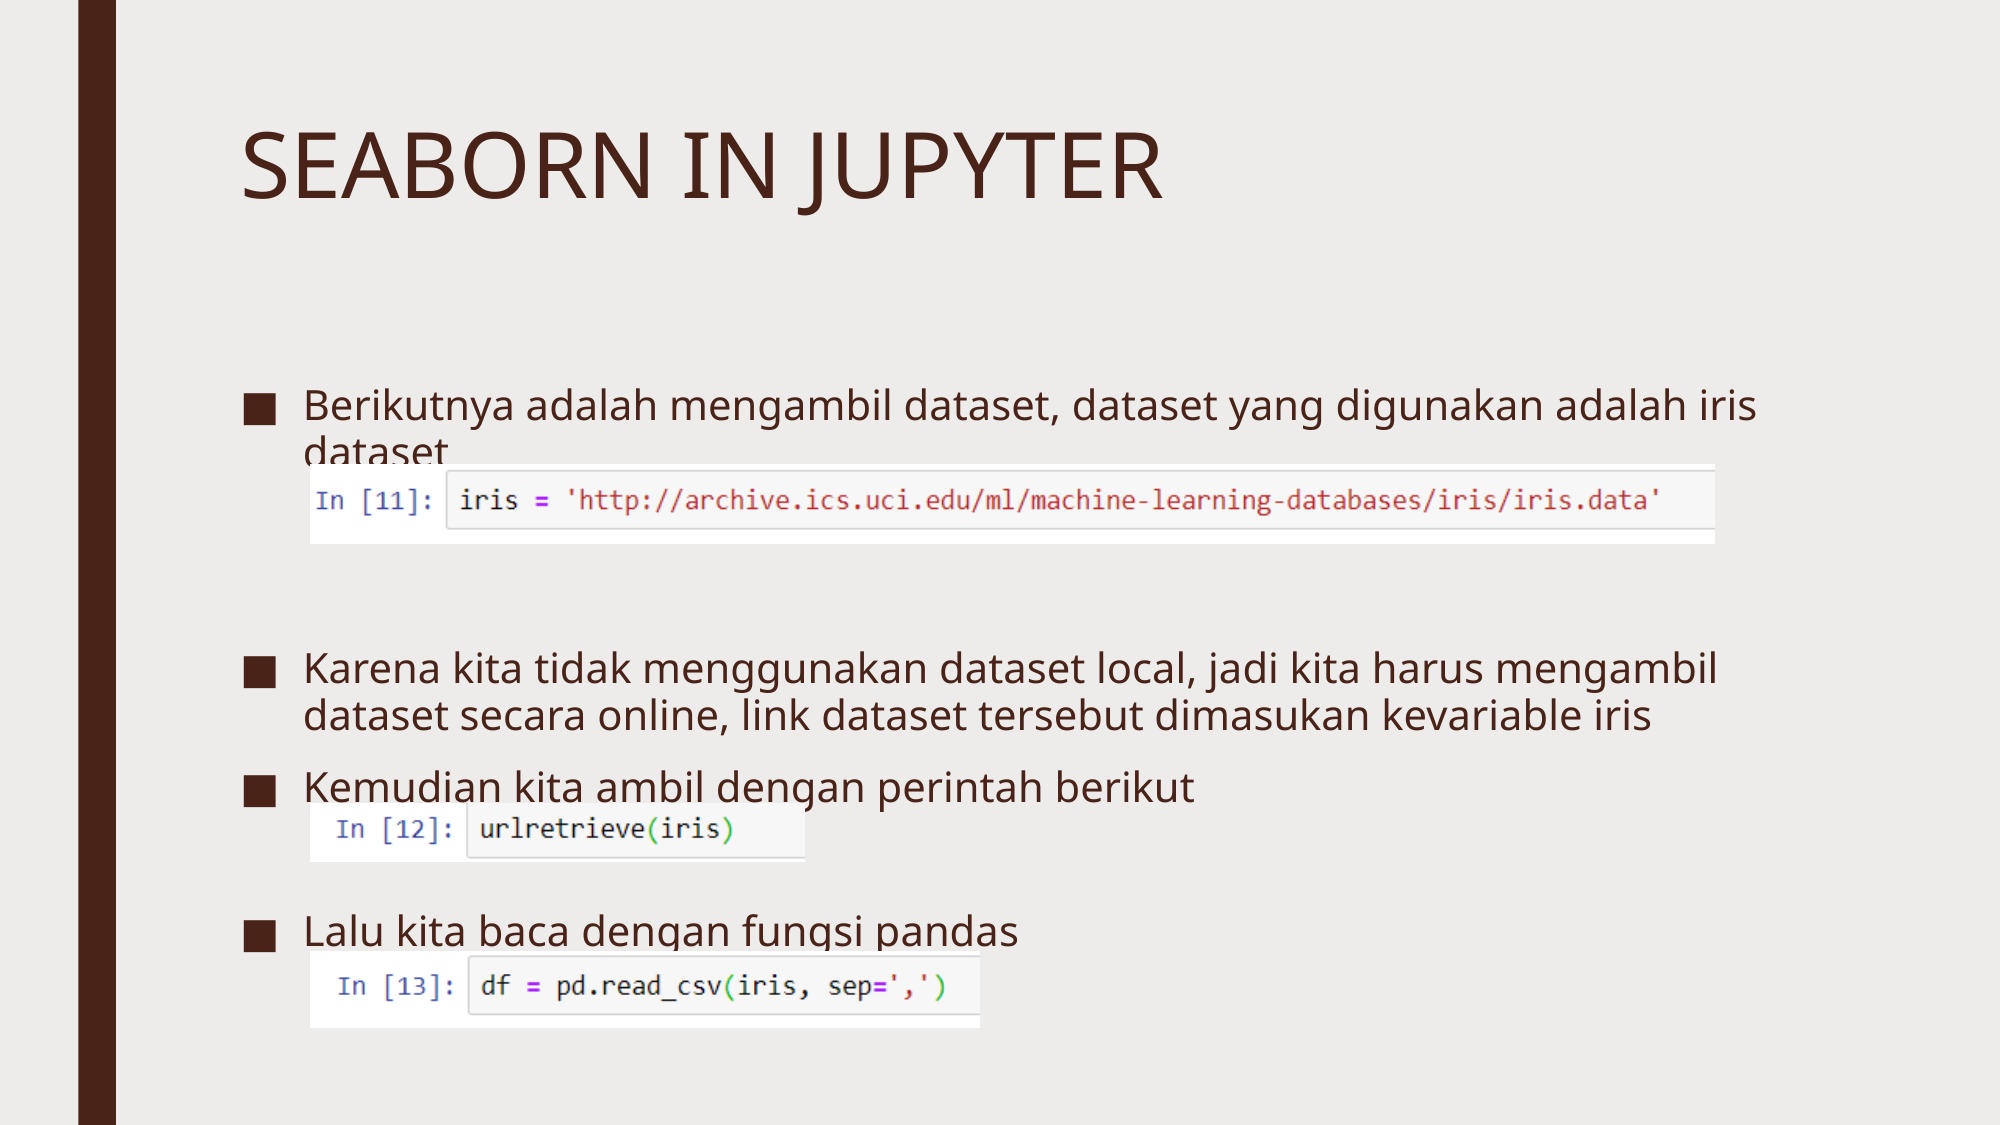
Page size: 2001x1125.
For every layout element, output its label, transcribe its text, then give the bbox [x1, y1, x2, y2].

list Berikutnya adalah mengambil dataset, dataset yang digunakan adalah iris dataset Karena kita tidak menggunakan dataset local, jadi kita harus mengambil dataset secara online, link dataset tersebut dimasukan kevariable iris Kemudian kita ambil dengan perintah berikut Lalu kita baca dengan fungsi pandas [225, 375, 1800, 1050]
picture [310, 803, 805, 862]
picture [310, 951, 980, 1028]
title SEABORN IN JUPYTER [225, 112, 1800, 357]
picture [310, 464, 1715, 544]
